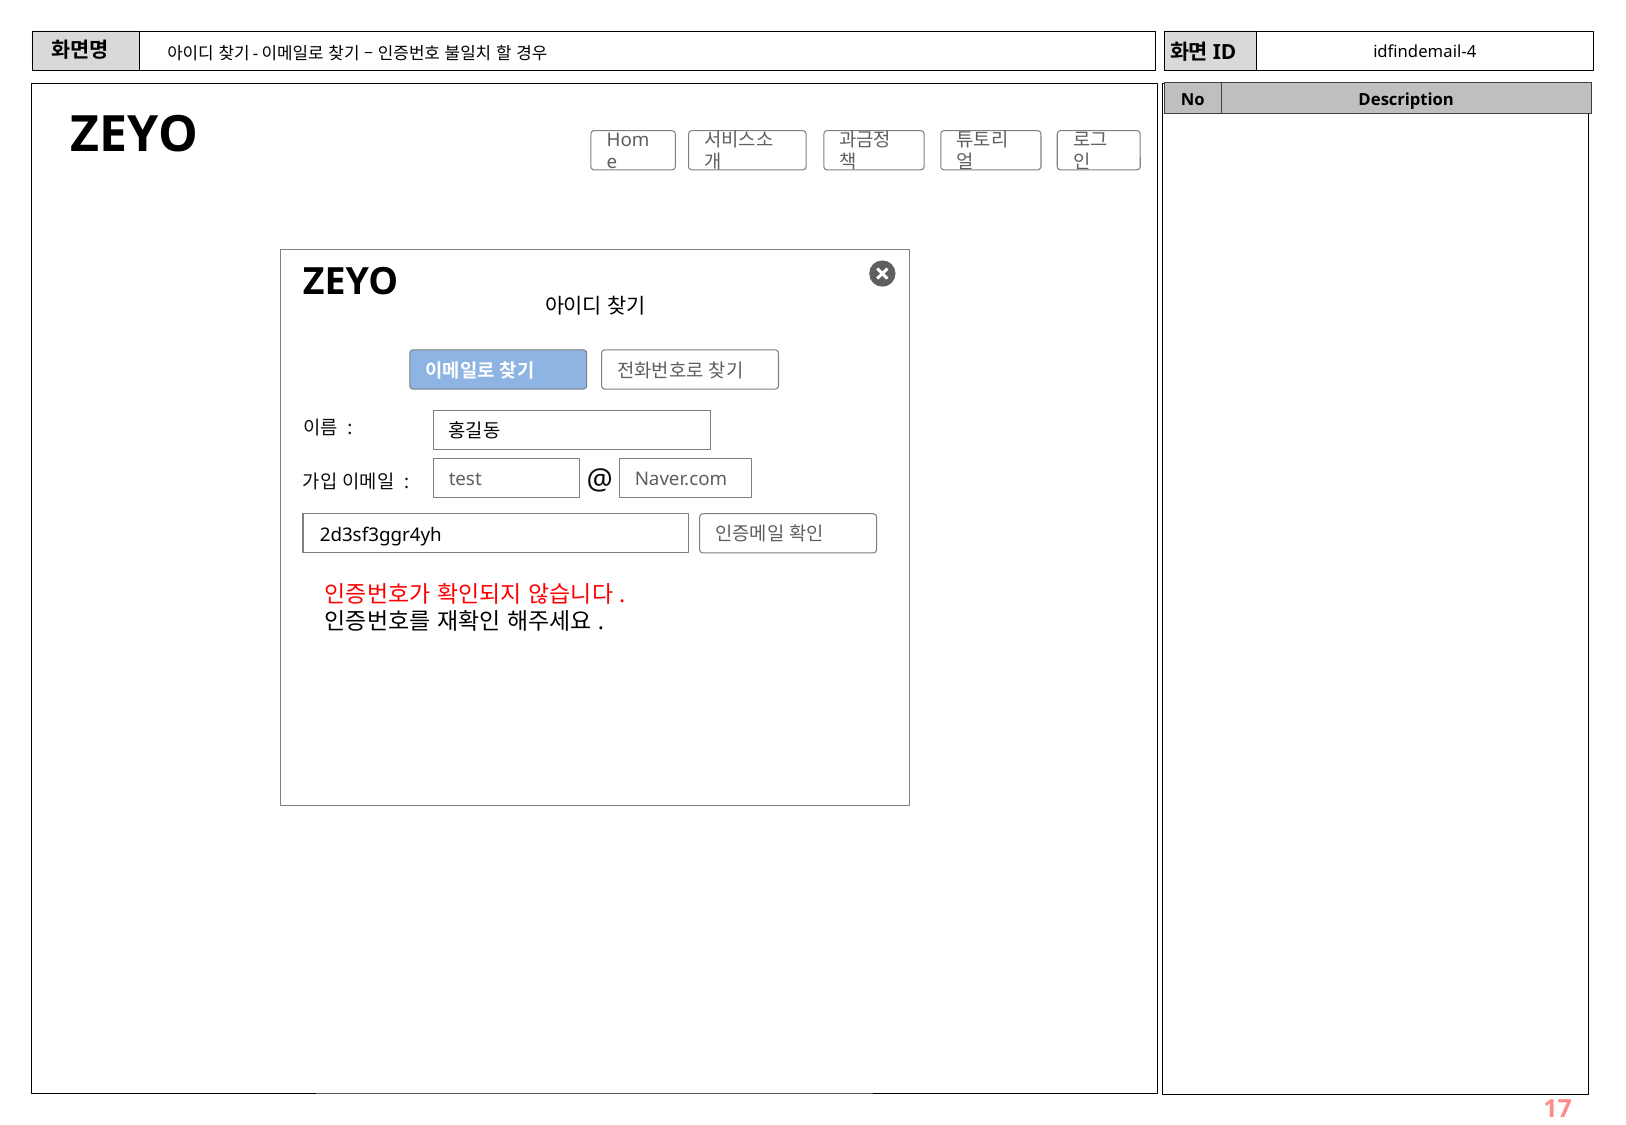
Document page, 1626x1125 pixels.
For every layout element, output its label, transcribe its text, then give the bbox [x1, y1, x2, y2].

text_box ZEYO [288, 249, 424, 310]
text_box 가입 이메일 : [288, 461, 432, 500]
title 아이디 찾기-이메일로 찾기 – 인증번호 불일치 할 경우 [152, 35, 1143, 71]
text_box test [432, 457, 564, 500]
text_box 튜토리얼 [938, 128, 1044, 172]
text_box 서비스소개 [686, 128, 809, 172]
text_box [301, 511, 690, 555]
text_box 2d3sf3ggr4yh [305, 515, 685, 553]
text_box [279, 247, 911, 807]
text_box 전화번호로 찾기 [599, 347, 781, 392]
text_box [869, 260, 896, 287]
list idfindemail-4 [1256, 31, 1594, 71]
slide_number 17 [1494, 1093, 1587, 1125]
text_box 로그인 [1055, 128, 1143, 172]
text_box 이름 : [288, 408, 393, 446]
text_box ZEYO [55, 94, 274, 170]
text_box 홍길동 [432, 408, 713, 451]
text_box 아이디 찾기 [459, 284, 732, 325]
text_box 이메일로 찾기 [407, 347, 589, 392]
text_box Naver.com [636, 457, 753, 500]
text_box 인증번호가 확인되지 않습니다. 인증번호를 재확인 해주세요. [309, 571, 876, 642]
text_box 과금정책 [821, 128, 927, 172]
text_box 인증메일 확인 [697, 511, 879, 556]
text_box @ [564, 452, 636, 503]
text_box Home [588, 128, 678, 172]
